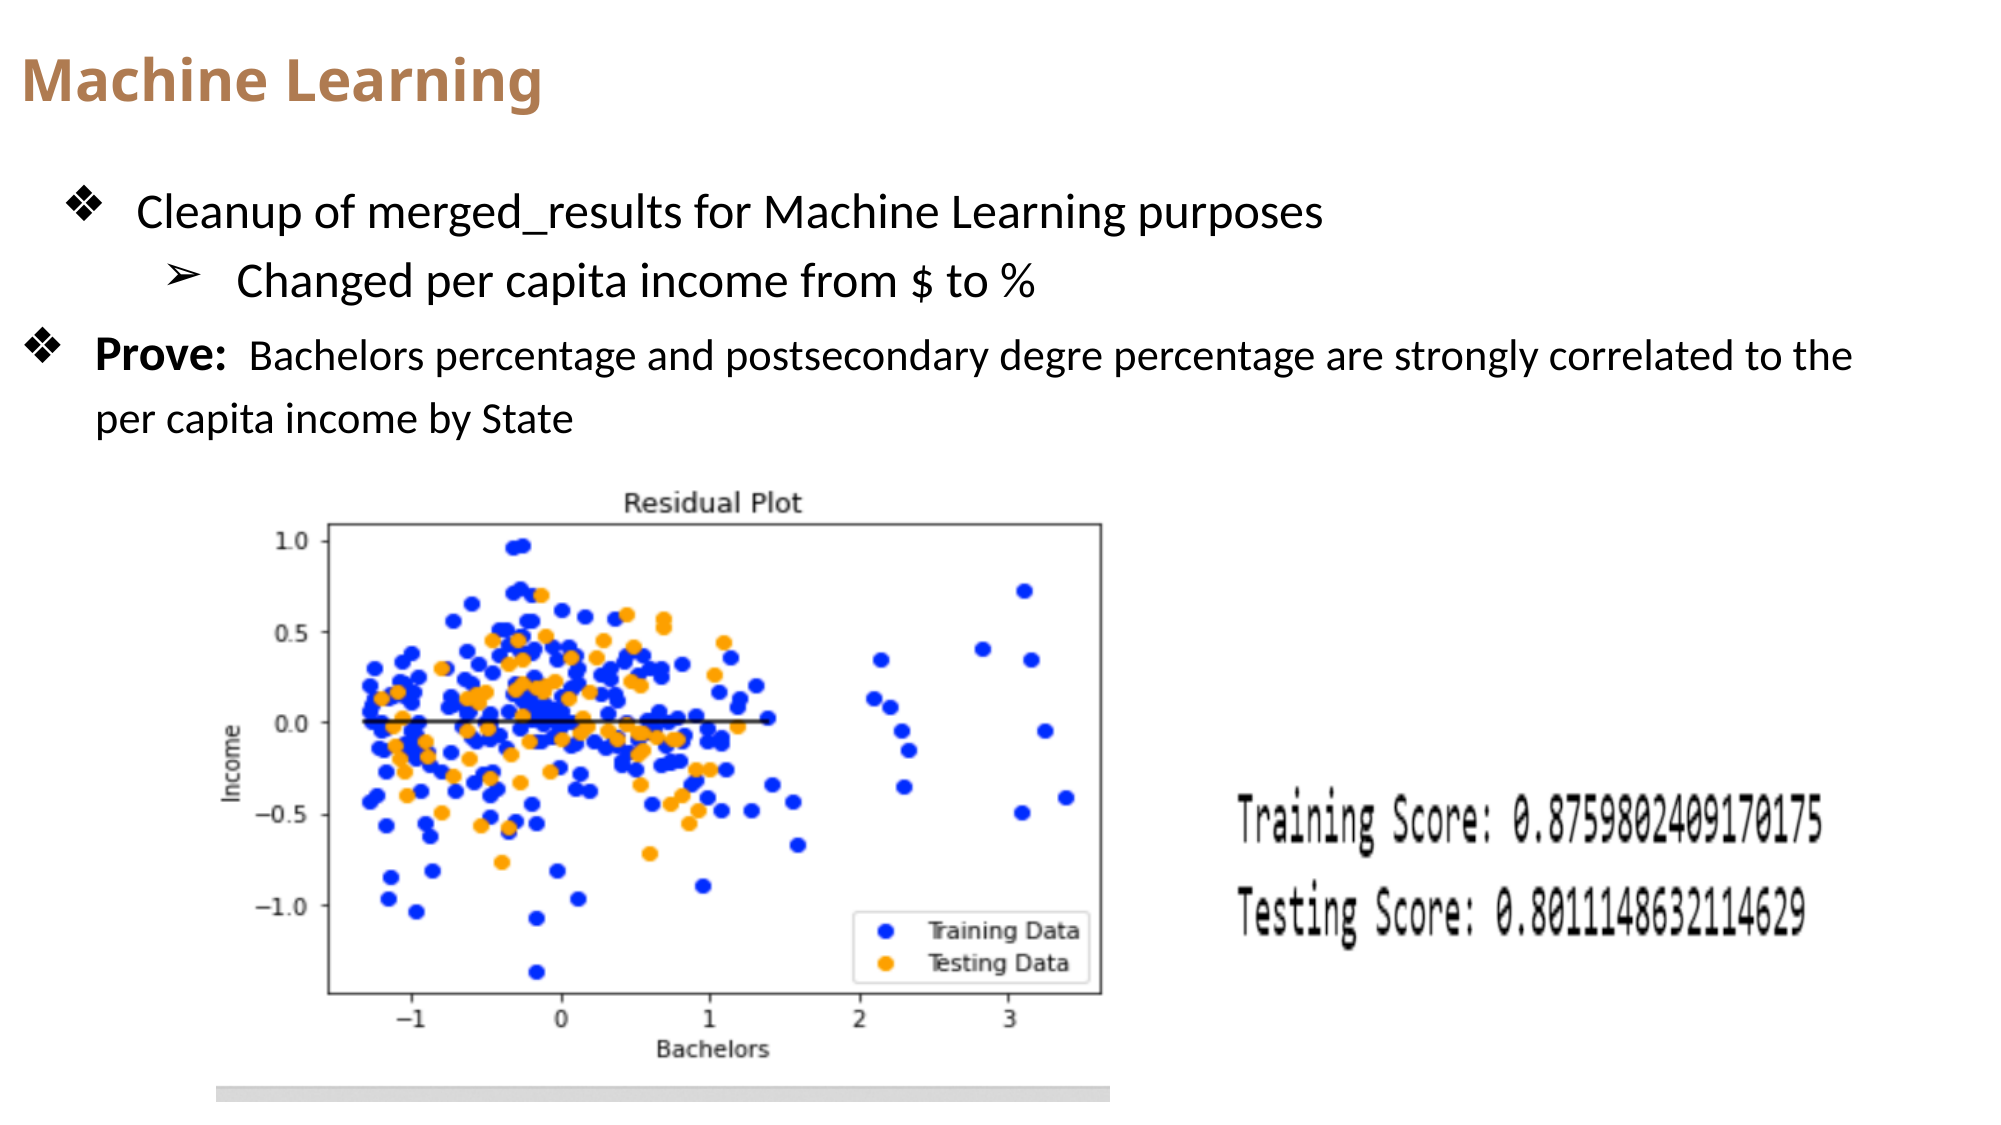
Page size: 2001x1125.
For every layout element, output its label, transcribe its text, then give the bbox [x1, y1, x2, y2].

title Machine Learning [0, 23, 1642, 160]
text_box Cleanup of merged_results for Machine Learning purposes Changed per capita income from $ to % [16, 149, 1924, 315]
list Prove: Bachelors percentage and postsecondary degre percentage are strongly correlated to the per capita income by State [0, 291, 1938, 442]
picture [216, 469, 1111, 1103]
picture [1223, 751, 1831, 982]
